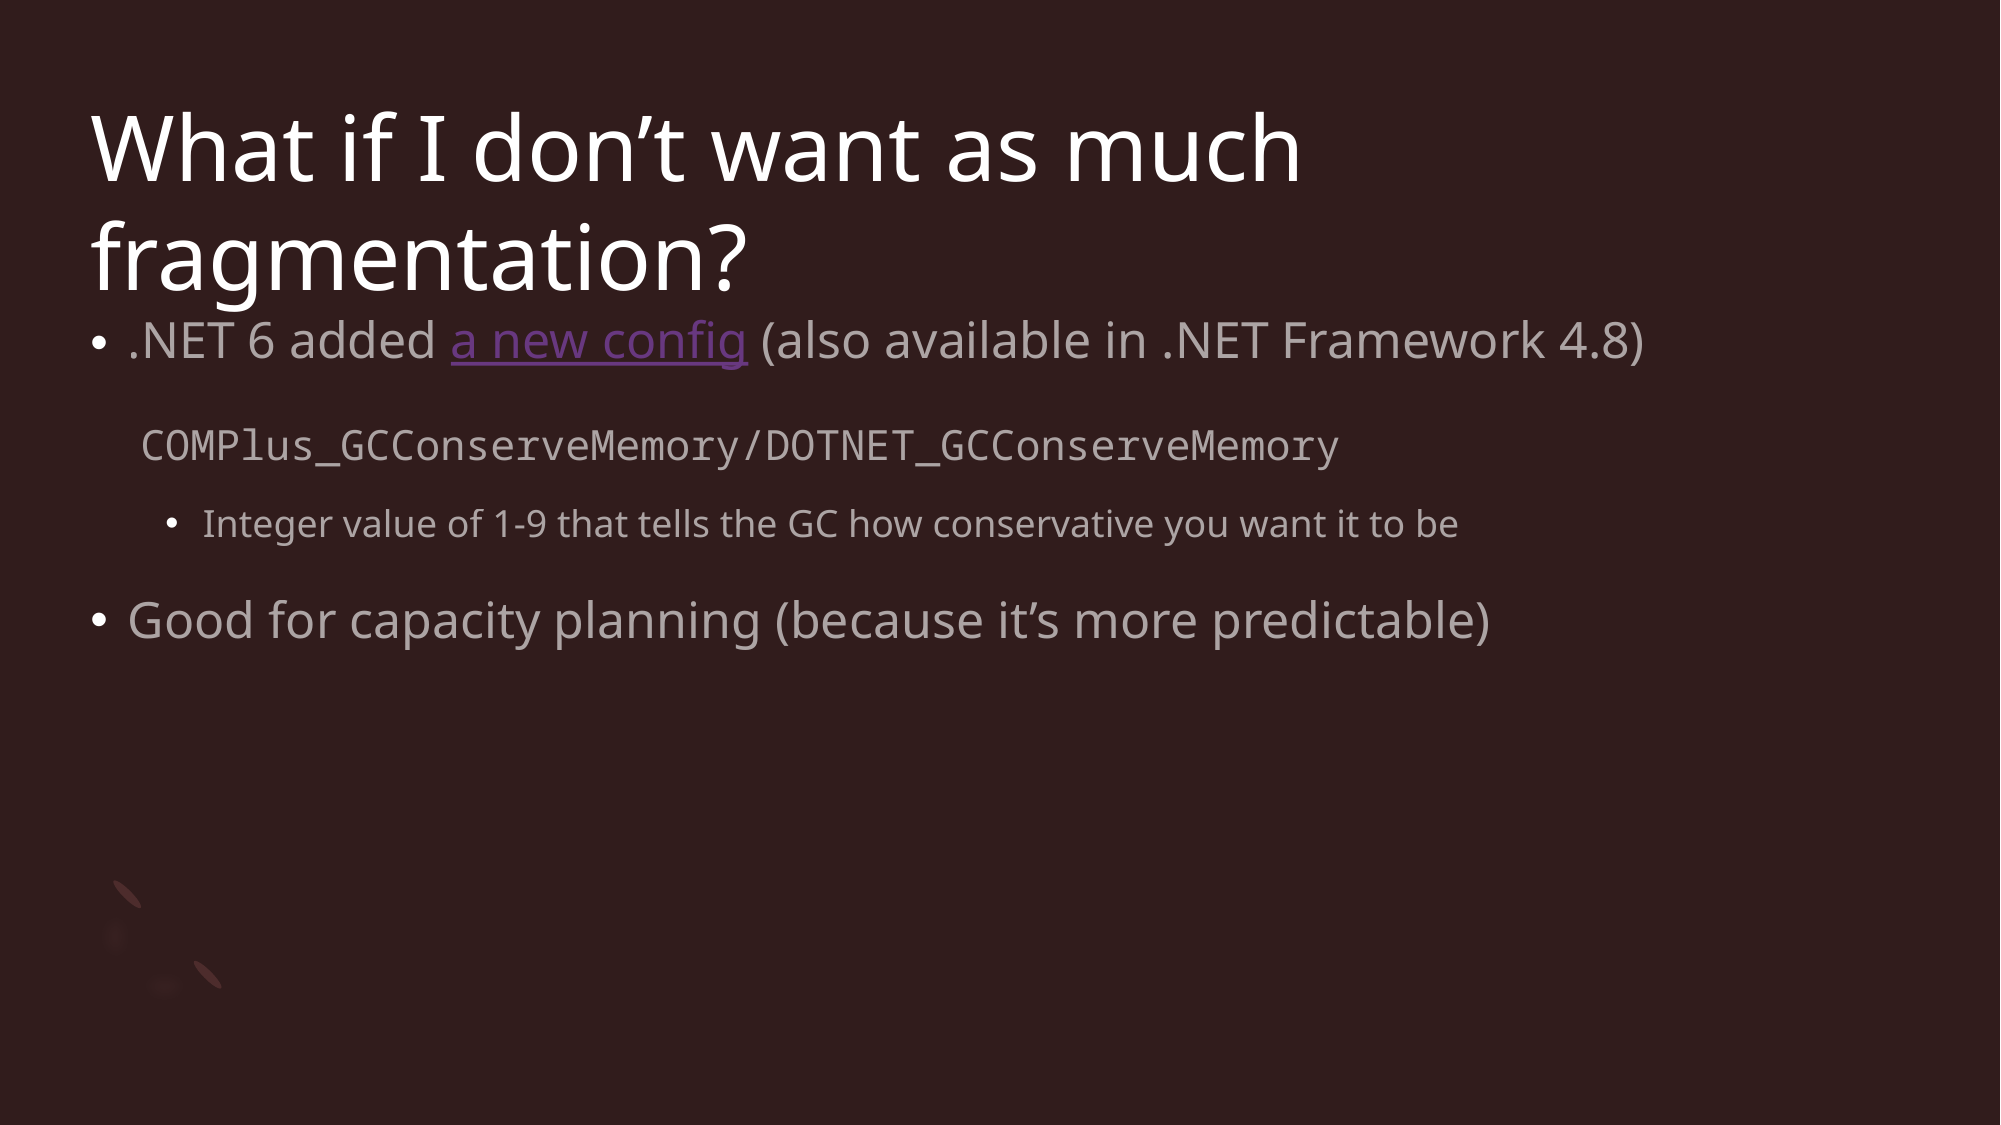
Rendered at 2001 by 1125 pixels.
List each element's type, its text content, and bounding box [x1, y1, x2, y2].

title What if I don’t want as much fragmentation? [90, 90, 1910, 301]
list .NET 6 added a new config (also available in .NET Framework 4.8) COMPlus_GCConserveMemory/DOTNET_GCConserveMemory Integer value of 1-9 that tells the GC how conservative you want it to be Good for capacity planning (because it’s more predictable) [90, 301, 1910, 1000]
